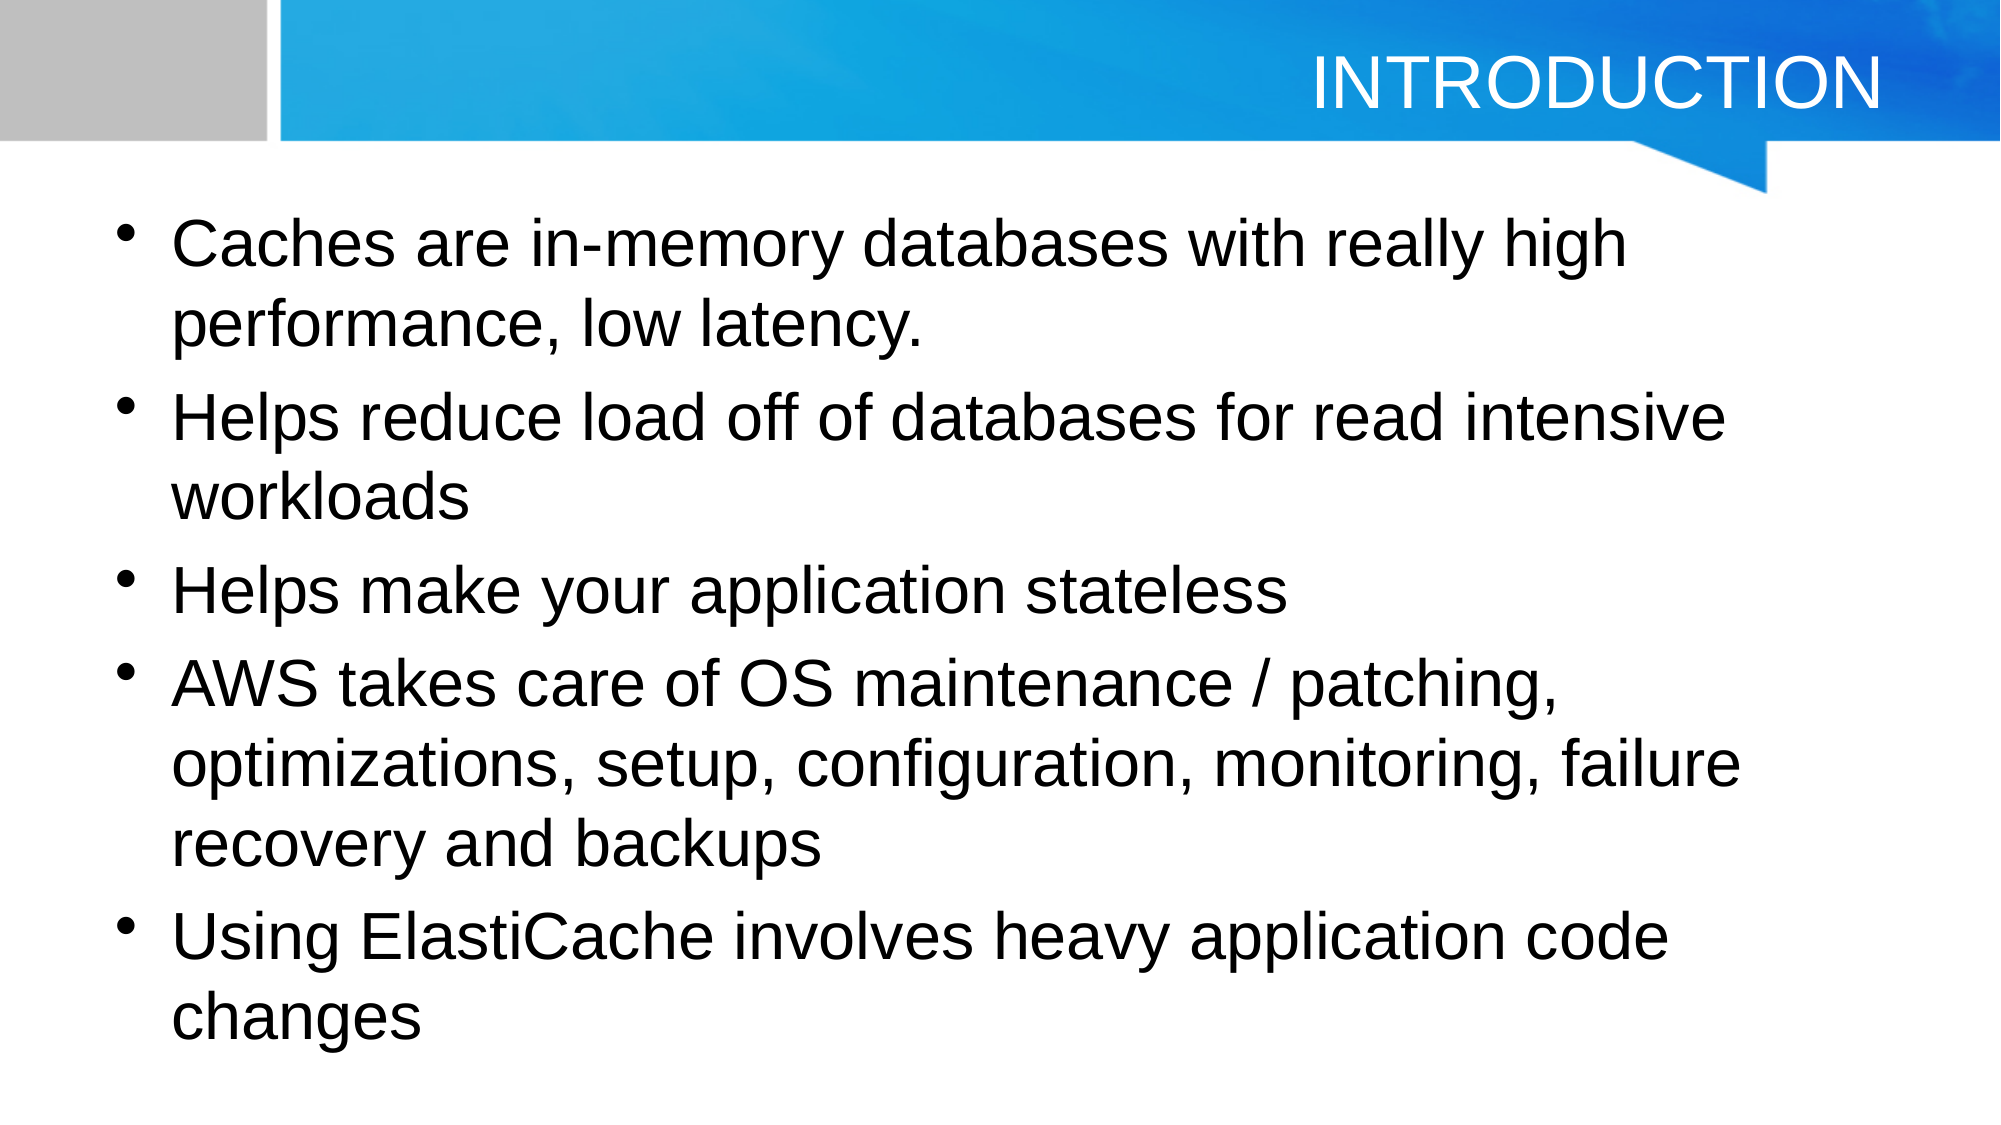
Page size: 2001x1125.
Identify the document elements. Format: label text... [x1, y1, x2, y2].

list Caches are in-memory databases with really high performance, low latency. Helps reduce load off of databases for read intensive workloads Helps make your application stateless AWS takes care of OS maintenance / patching, optimizations, setup, configuration, monitoring, failure recovery and backups Using ElastiCache involves heavy application code changes [99, 192, 1901, 1080]
picture [0, 0, 2000, 1125]
title INTRODUCTION [99, 30, 1901, 127]
